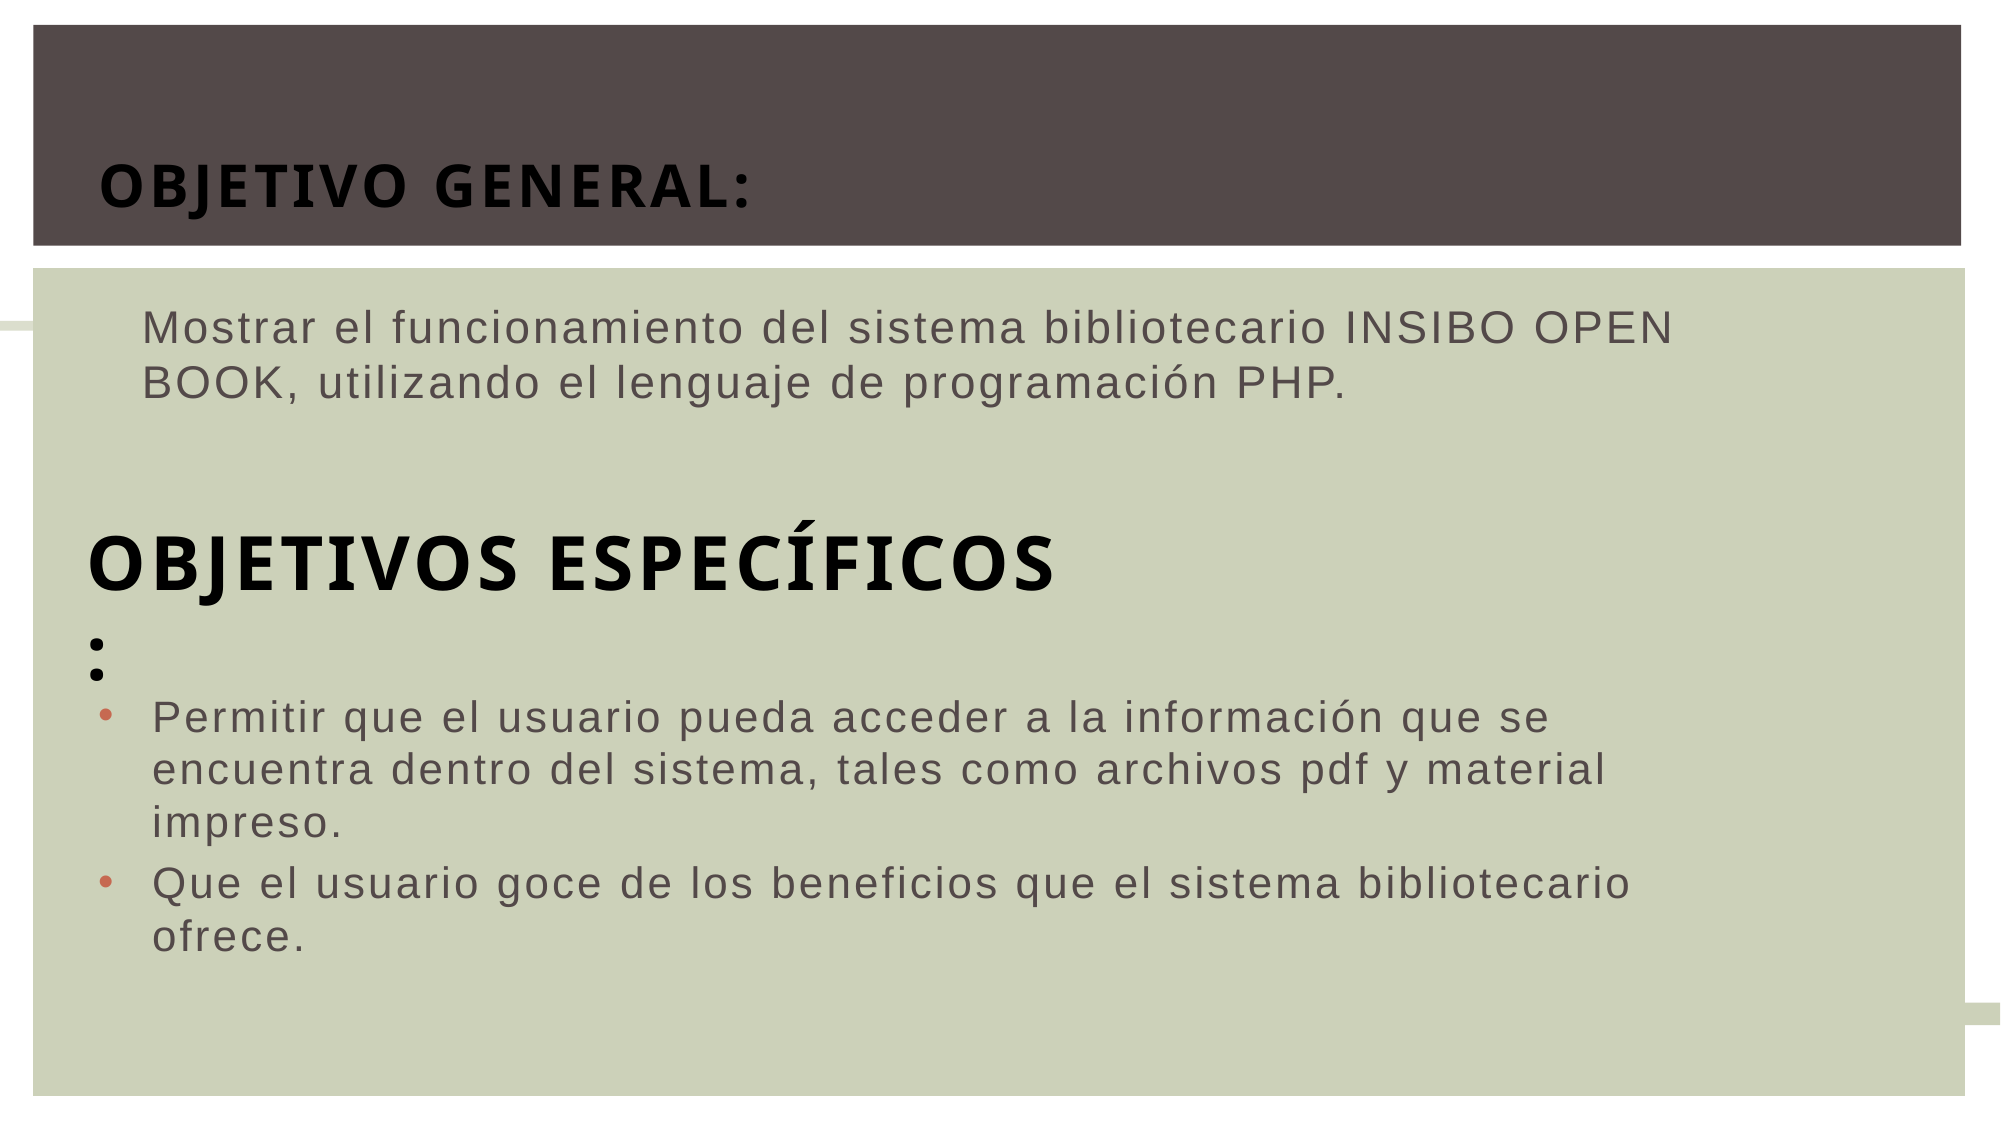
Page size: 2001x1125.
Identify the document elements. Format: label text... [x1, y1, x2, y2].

title Objetivos Específicos : [71, 541, 1097, 670]
title Objetivo General: [83, 119, 913, 248]
list Mostrar el funcionamiento del sistema bibliotecario INSIBO OPEN BOOK, utilizando el lenguaje de programación PHP. [126, 290, 1725, 513]
text_box Permitir que el usuario pueda acceder a la información que se encuentra dentro del sistema, tales como archivos pdf y material impreso. Que el usuario goce de los beneficios que el sistema bibliotecario ofrece. [83, 680, 1682, 969]
